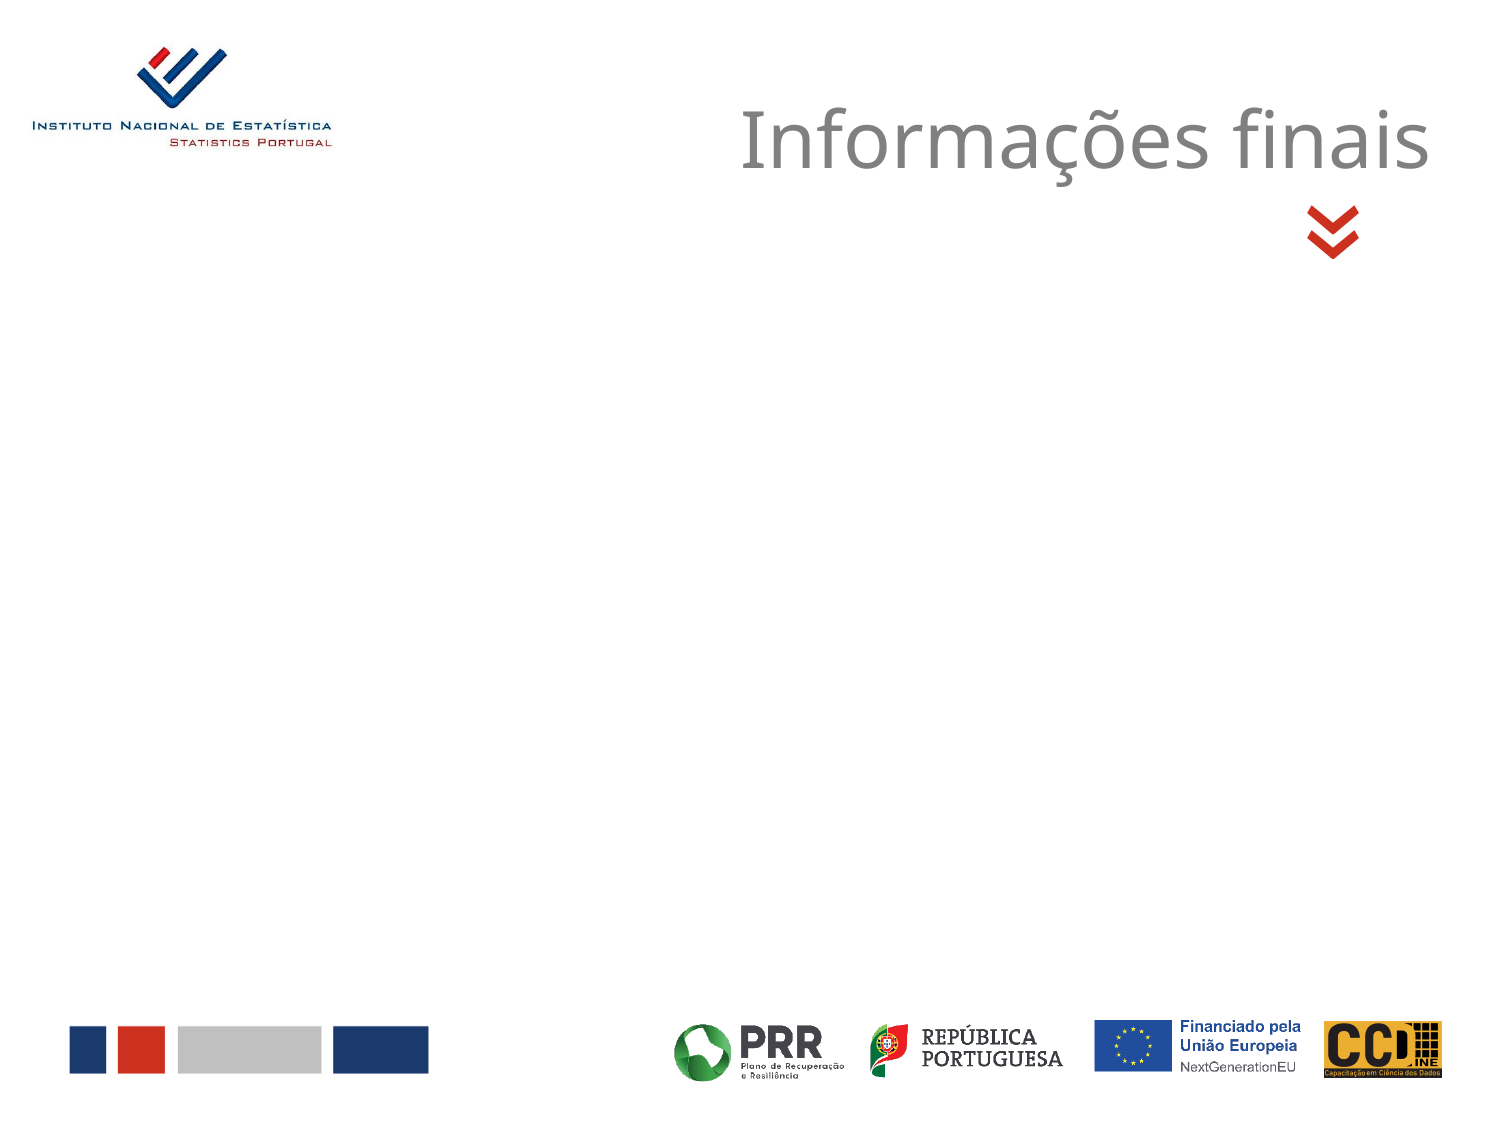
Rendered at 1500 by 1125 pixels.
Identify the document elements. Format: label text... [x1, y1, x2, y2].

text_box « [1234, 207, 1400, 280]
picture [58, 1017, 445, 1096]
picture [29, 42, 337, 152]
text_box Informações finais [454, 66, 1447, 207]
picture [657, 997, 1442, 1094]
